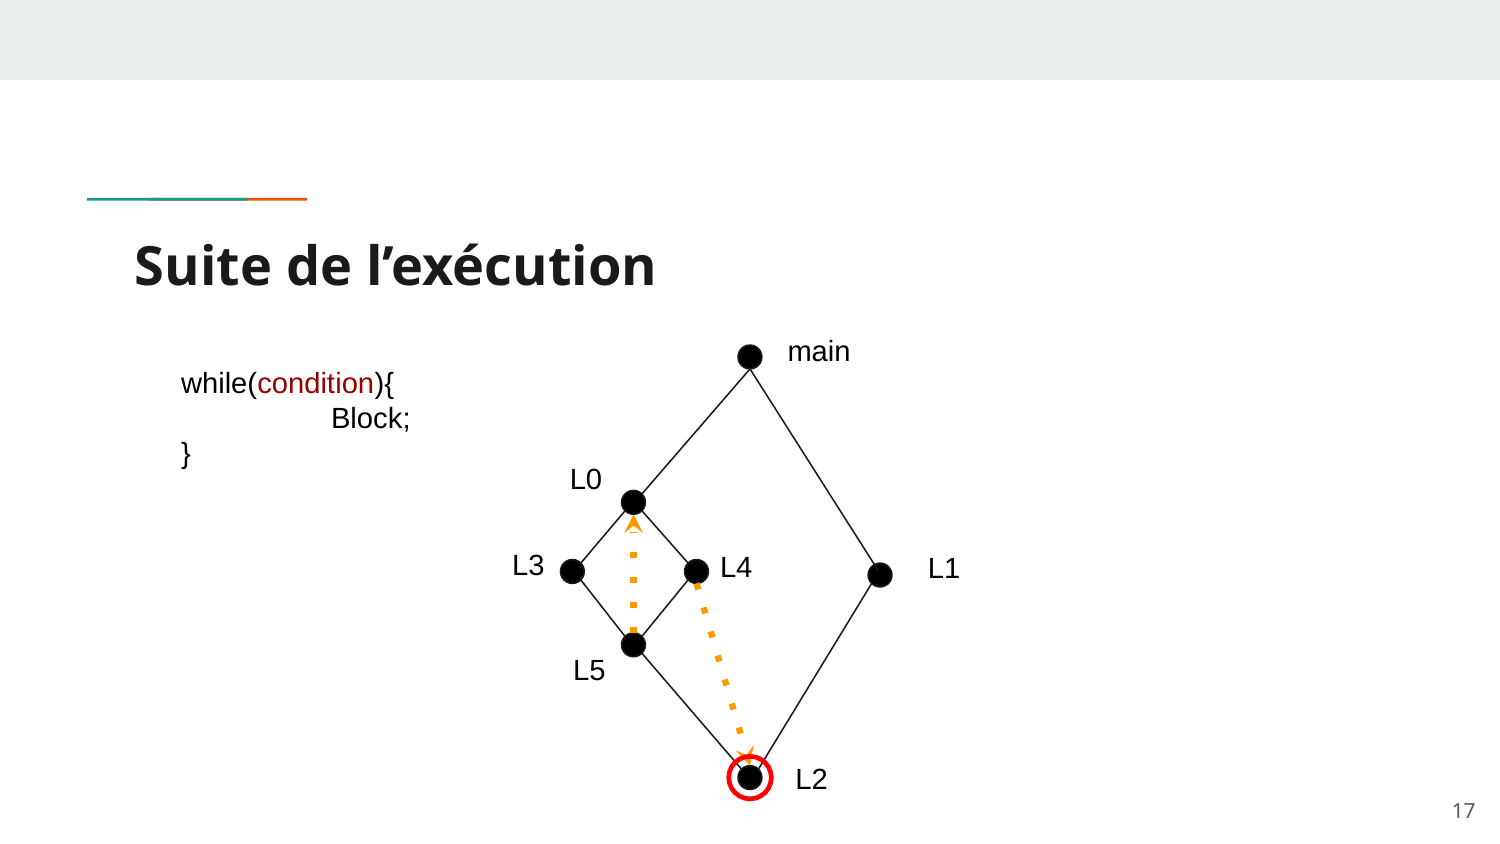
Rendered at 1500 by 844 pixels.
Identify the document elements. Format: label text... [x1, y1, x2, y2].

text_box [641, 510, 689, 564]
text_box [625, 637, 646, 657]
slide_number ‹#› [1400, 779, 1491, 844]
title Suite de l’exécution [119, 216, 1381, 305]
text_box [728, 772, 772, 799]
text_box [696, 583, 751, 766]
text_box [870, 563, 892, 587]
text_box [641, 368, 748, 495]
text_box L4 [704, 533, 758, 584]
text_box [622, 490, 646, 515]
text_box L1 [912, 534, 980, 616]
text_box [758, 583, 872, 770]
text_box L0 [554, 445, 622, 526]
text_box L3 [497, 531, 564, 612]
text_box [580, 579, 626, 637]
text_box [580, 510, 626, 564]
text_box while(condition){ Block; } [166, 349, 442, 596]
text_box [641, 579, 689, 637]
text_box L2 [780, 778, 848, 826]
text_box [749, 368, 879, 571]
text_box [684, 559, 704, 583]
text_box [564, 559, 585, 584]
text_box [641, 653, 692, 770]
text_box L5 [558, 636, 625, 717]
text_box [738, 345, 762, 367]
text_box main [772, 316, 872, 367]
